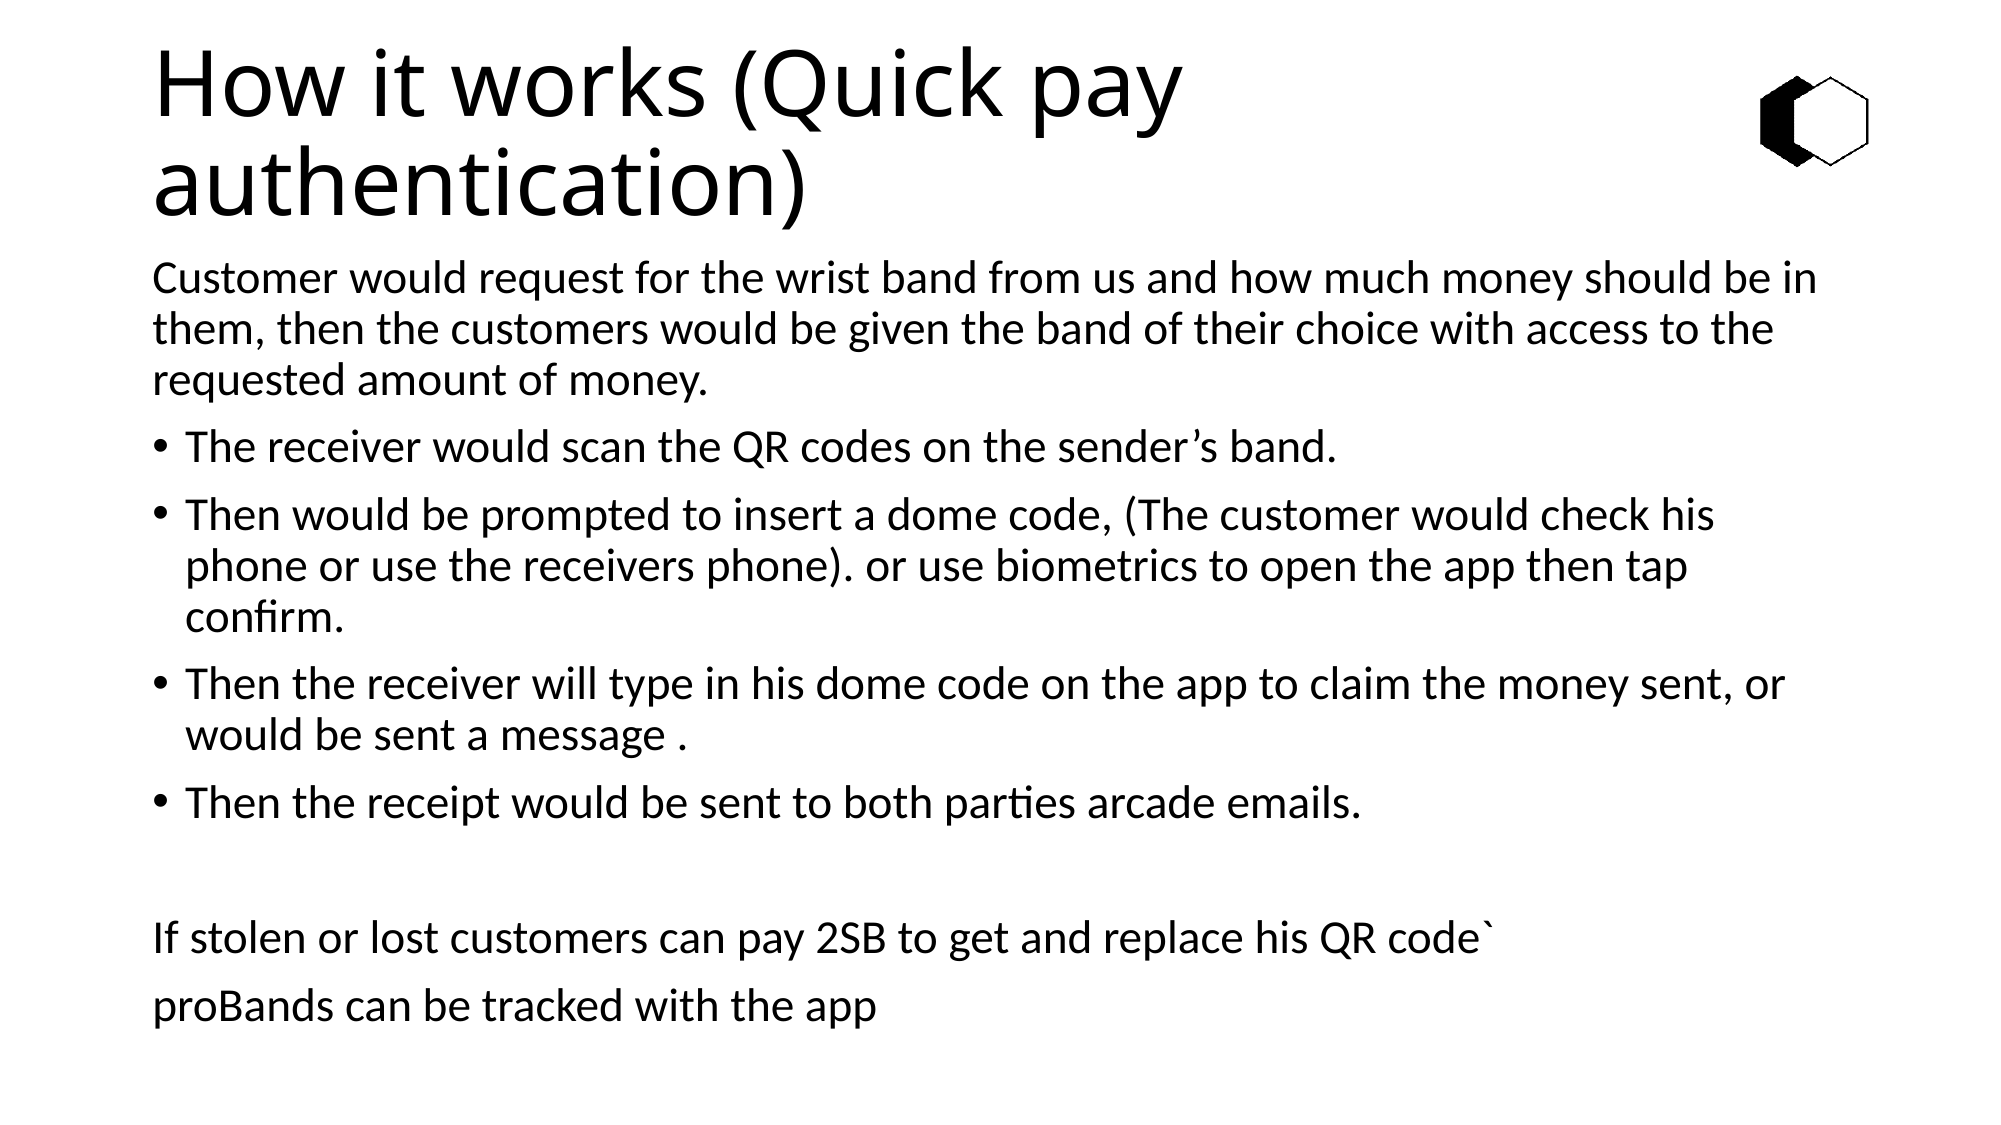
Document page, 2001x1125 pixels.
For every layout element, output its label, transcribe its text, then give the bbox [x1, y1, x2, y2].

title How it works (Quick pay authentication) [137, 27, 1863, 245]
list Customer would request for the wrist band from us and how much money should be in them, then the customers would be given the band of their choice with access to the requested amount of money. The receiver would scan the QR codes on the sender’s band. Then would be prompted to insert a dome code, (The customer would check his phone or use the receivers phone). or use biometrics to open the app then tap confirm. Then the receiver will type in his dome code on the app to claim the money sent, or would be sent a message . Then the receipt would be sent to both parties arcade emails. If stolen or lost customers can pay 2SB to get and replace his QR code` proBands can be tracked with the app [137, 245, 1863, 1045]
picture [1863, 37, 1973, 221]
